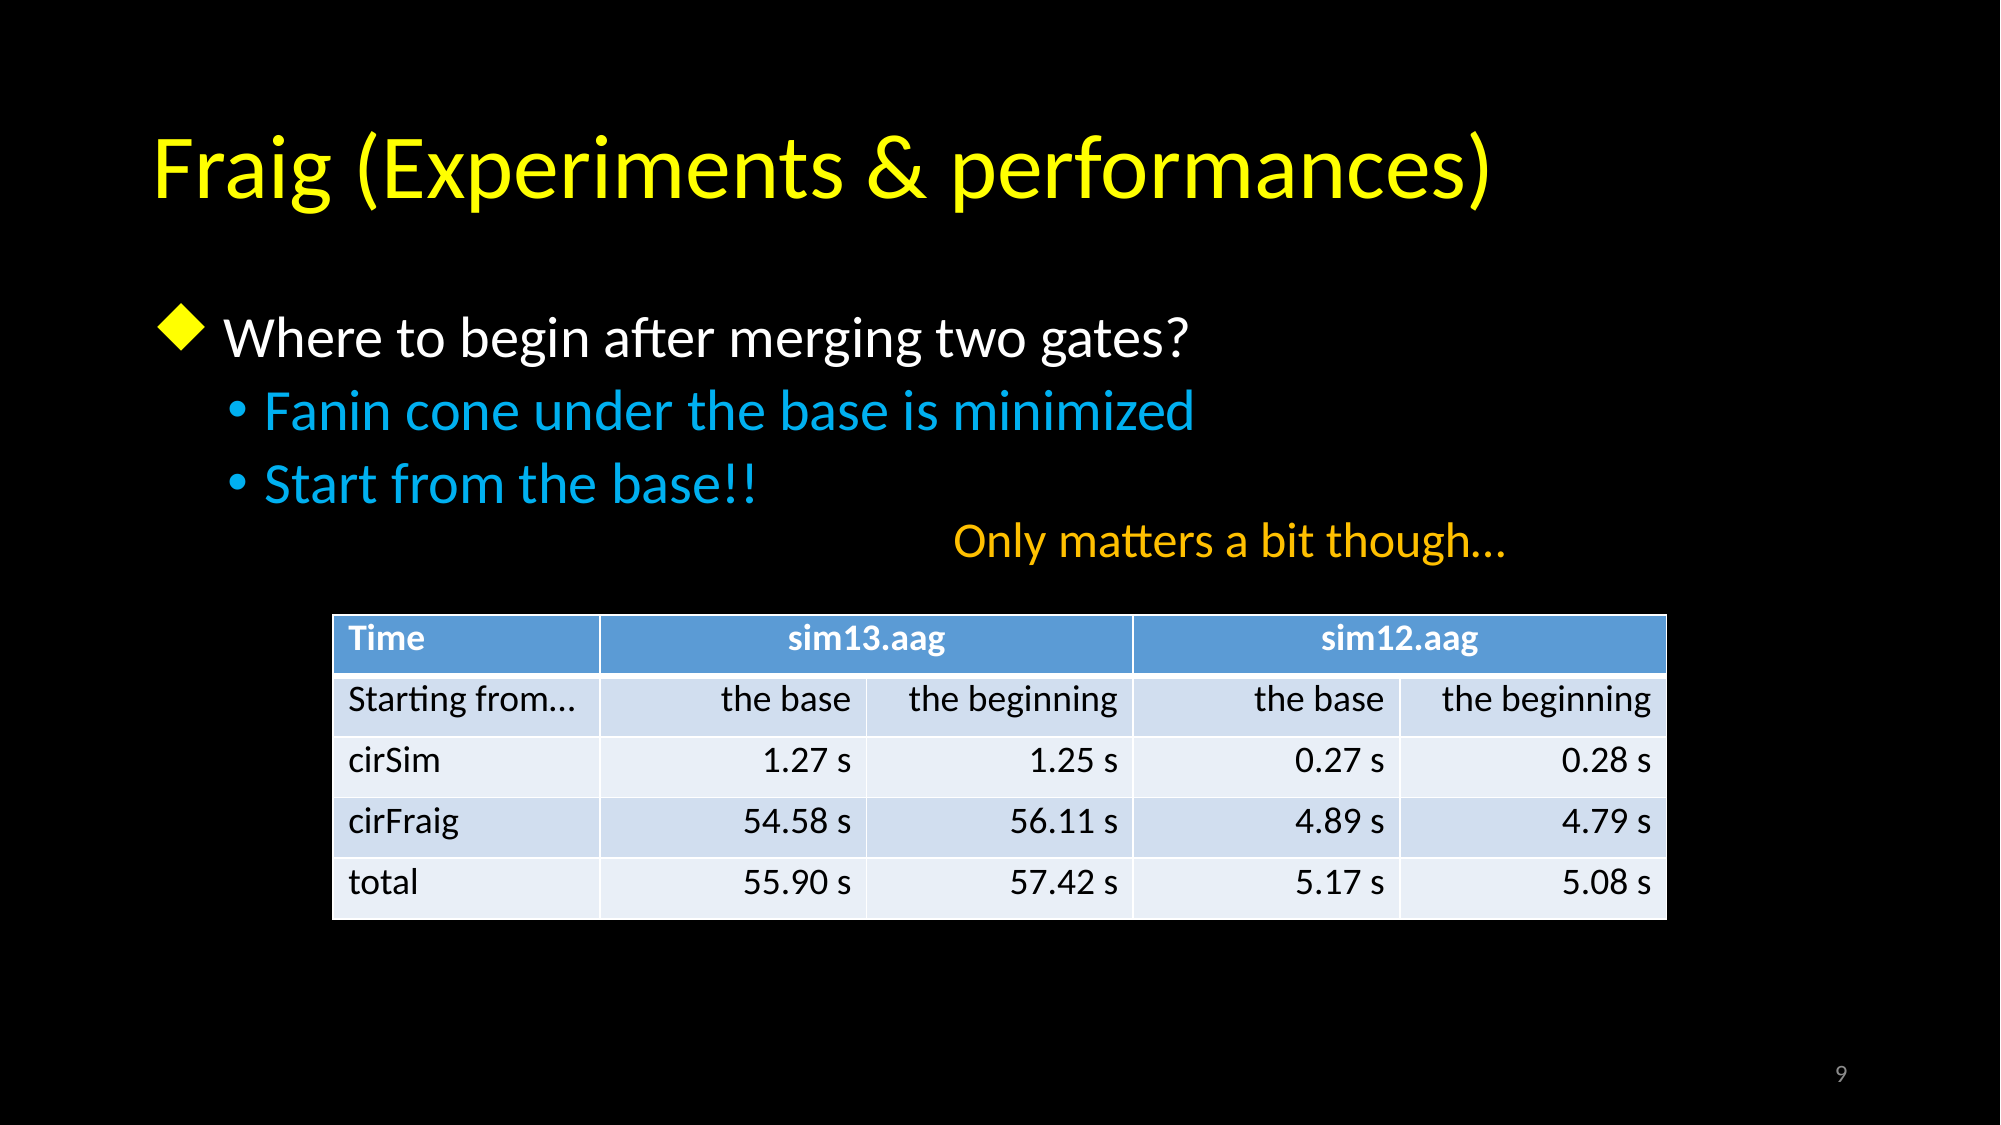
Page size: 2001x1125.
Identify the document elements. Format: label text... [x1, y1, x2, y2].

table_cell 4.89 s [1134, 798, 1399, 857]
table_cell 57.42 s [867, 859, 1132, 918]
table_cell total [334, 859, 599, 918]
slide_number 9 [1412, 1042, 1863, 1103]
table_cell 55.90 s [601, 859, 866, 918]
table_cell 5.17 s [1134, 859, 1399, 918]
table_cell the beginning [867, 679, 1132, 736]
table_header sim12.aag [1134, 616, 1666, 673]
table_cell the base [1134, 679, 1399, 736]
table_cell cirSim [334, 738, 599, 797]
table_cell 56.11 s [867, 798, 1132, 857]
table_header Time [334, 616, 599, 673]
table_cell cirFraig [334, 798, 599, 857]
table_cell the beginning [1401, 679, 1666, 736]
table_cell 5.08 s [1401, 859, 1666, 918]
table_cell 1.25 s [867, 738, 1132, 797]
list Where to begin after merging two gates? Fanin cone under the base is minimized Start from the base!! [137, 299, 1863, 1014]
text_box Only matters a bit though… [927, 499, 1521, 575]
table_cell 4.79 s [1401, 798, 1666, 857]
table_cell 0.27 s [1134, 738, 1399, 797]
table_cell the base [601, 679, 866, 736]
table_header sim13.aag [601, 616, 1132, 673]
table_cell 0.28 s [1401, 738, 1666, 797]
title Fraig (Experiments & performances) [137, 59, 1863, 278]
table_cell 54.58 s [601, 798, 866, 857]
table_cell 1.27 s [601, 738, 866, 797]
table_cell Starting from… [334, 679, 599, 736]
